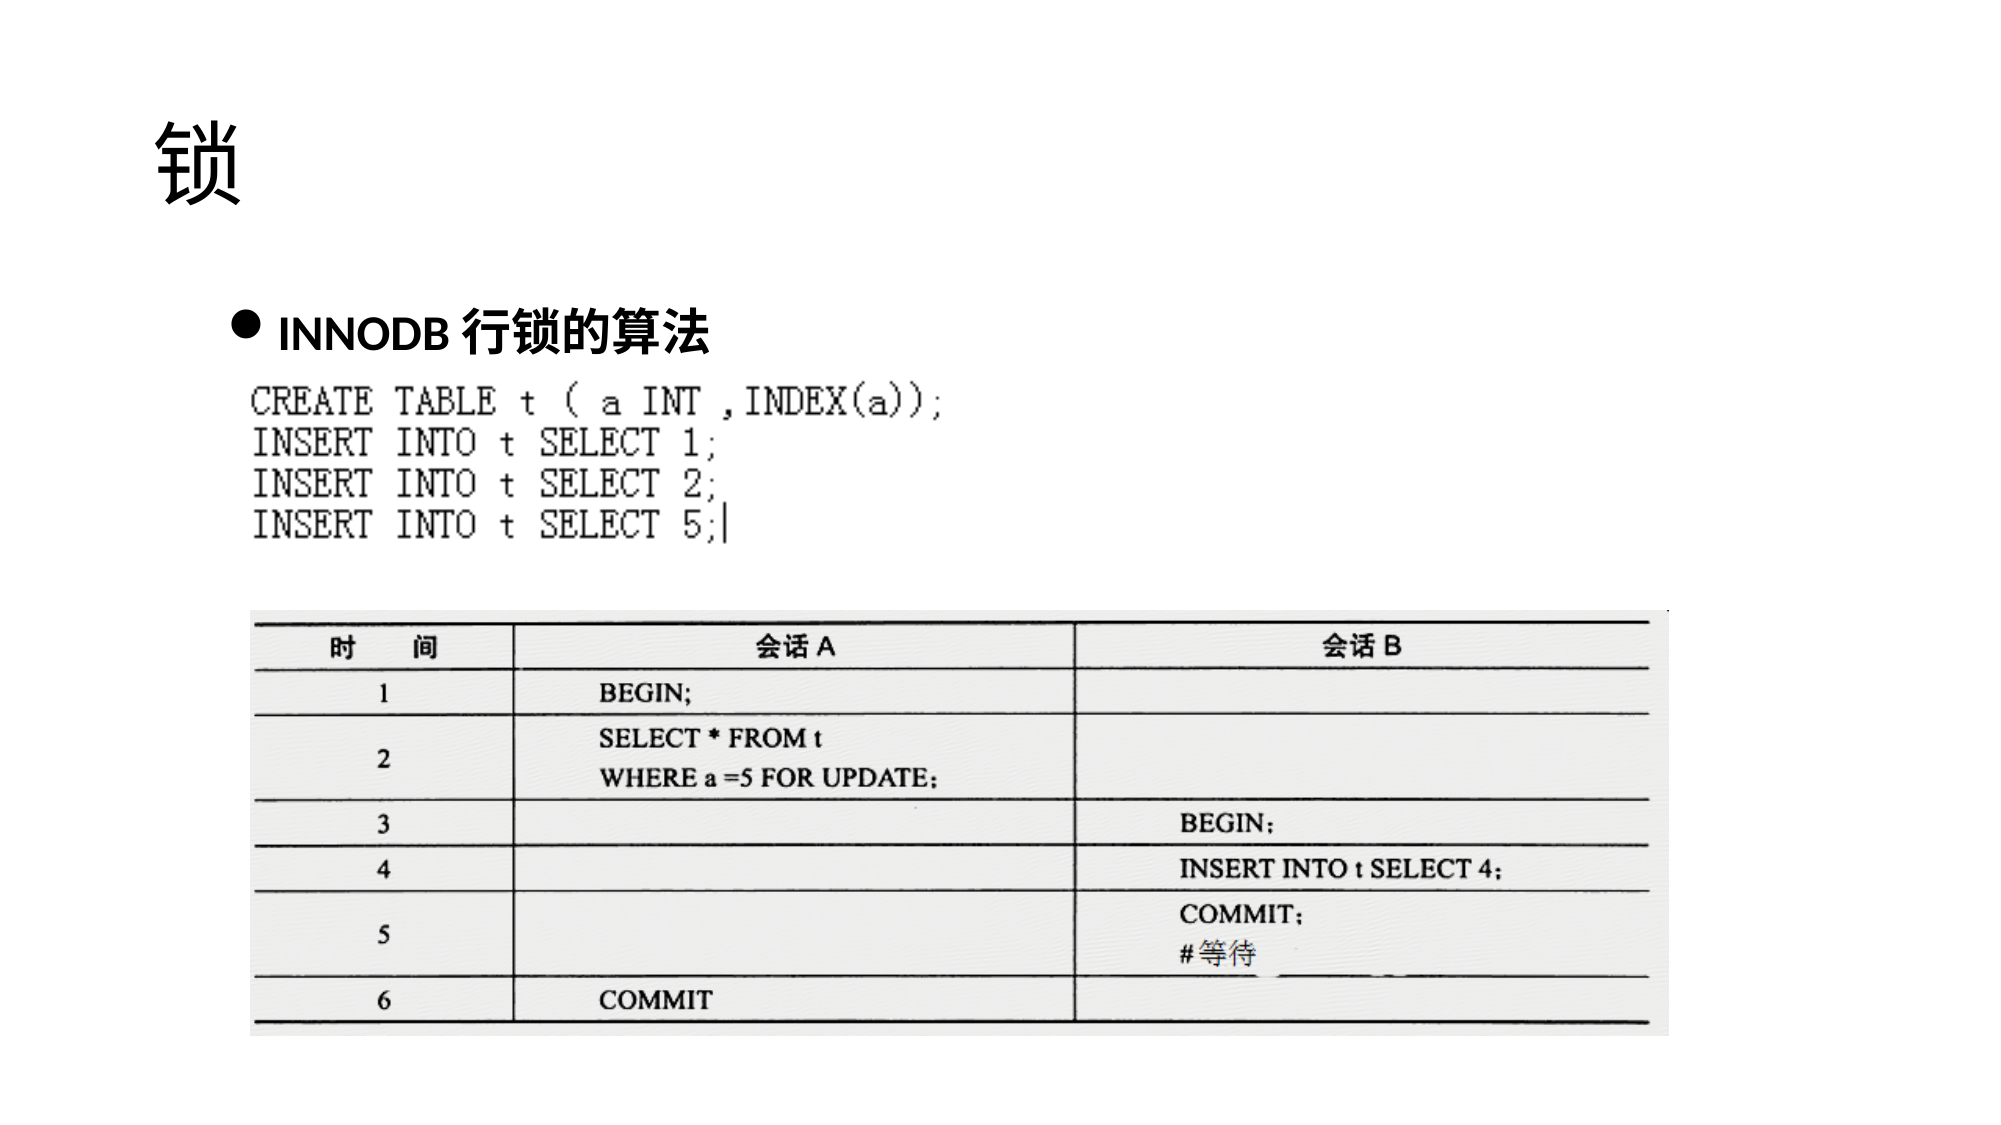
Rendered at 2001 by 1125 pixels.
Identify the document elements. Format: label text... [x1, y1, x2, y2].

title 锁 [137, 59, 1863, 278]
picture [250, 376, 960, 567]
list INNODB行锁的算法 [137, 299, 1863, 1014]
picture [250, 610, 1669, 1036]
